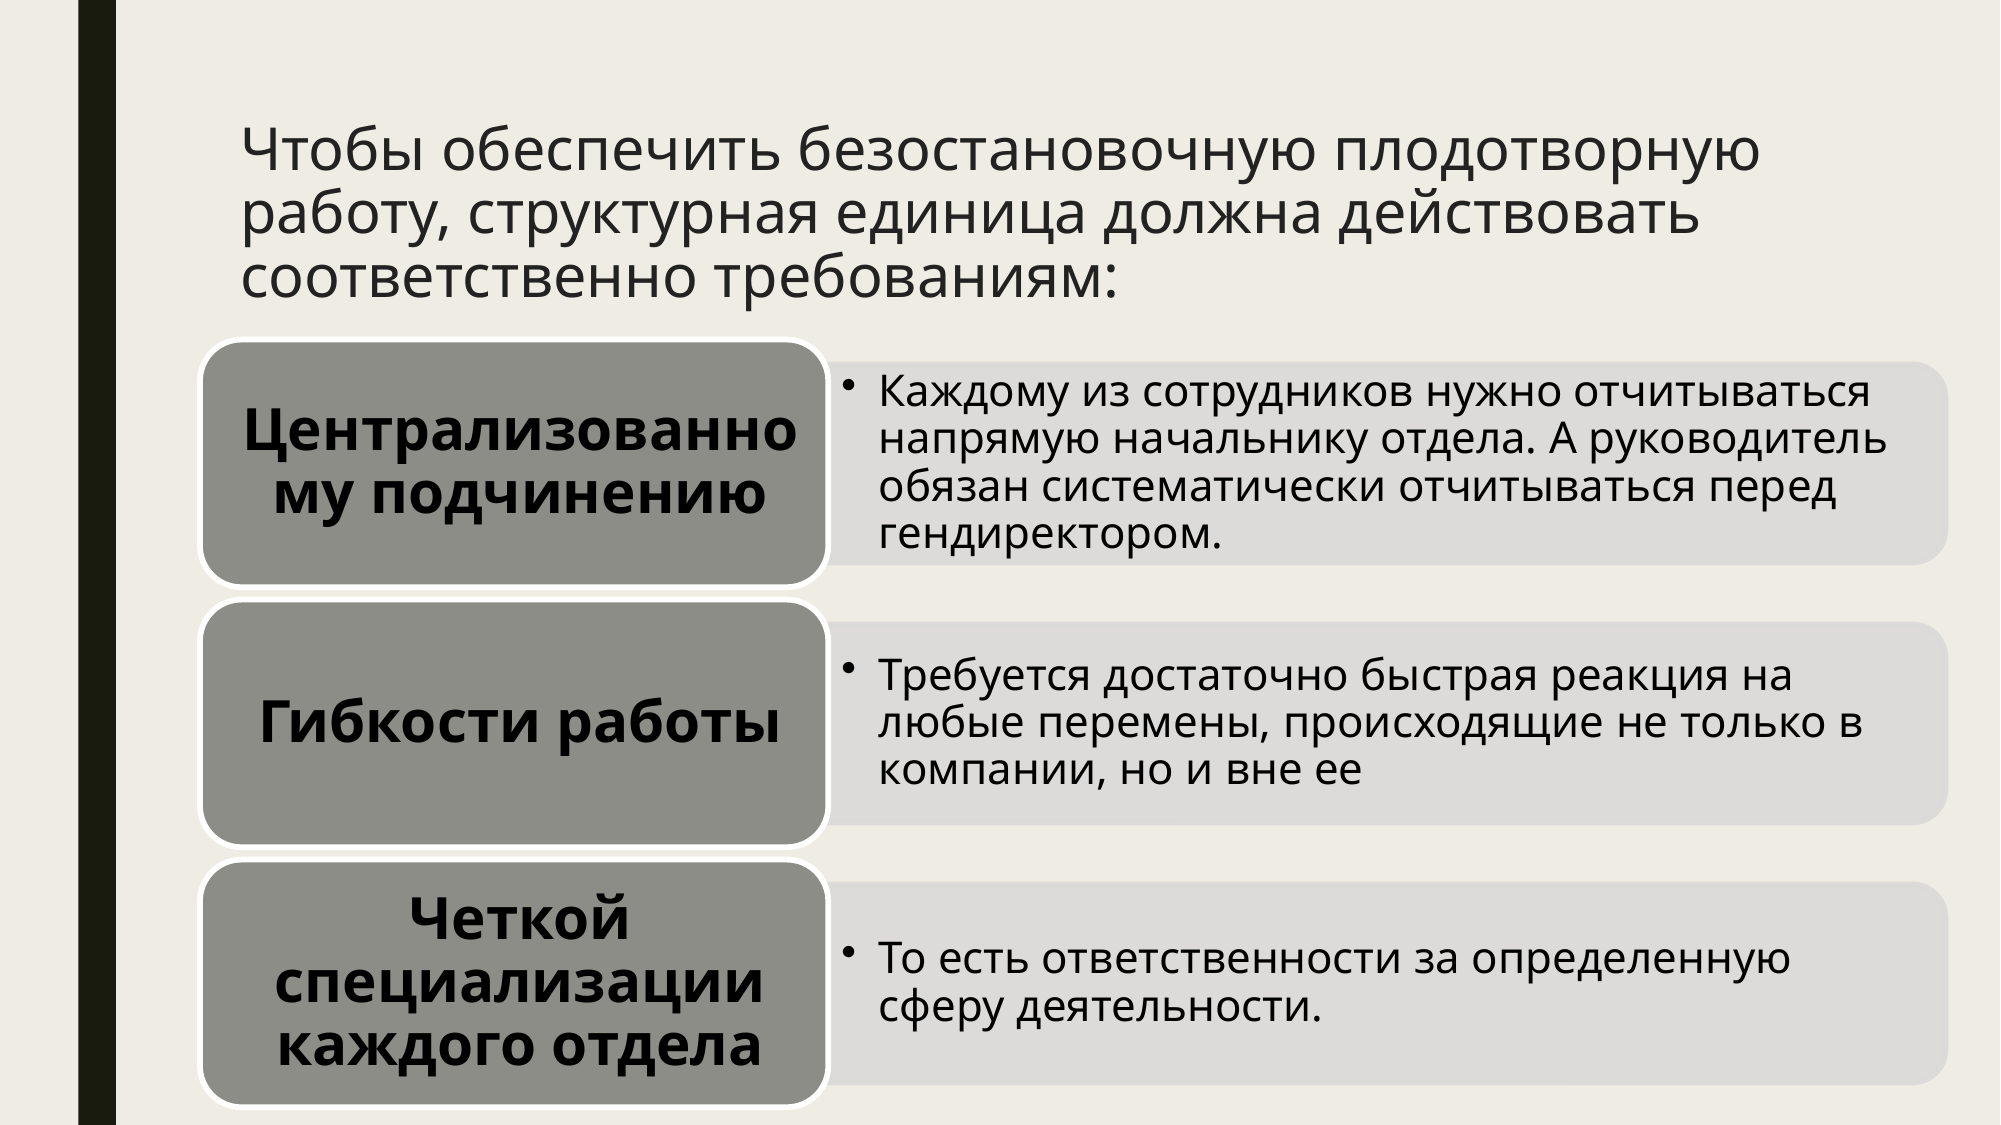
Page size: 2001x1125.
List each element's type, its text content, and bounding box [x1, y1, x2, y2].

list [199, 339, 1946, 1108]
title Чтобы обеспечить безостановочную плодотворную работу, структурная единица должна действовать соответственно требованиям: [225, 112, 1800, 339]
